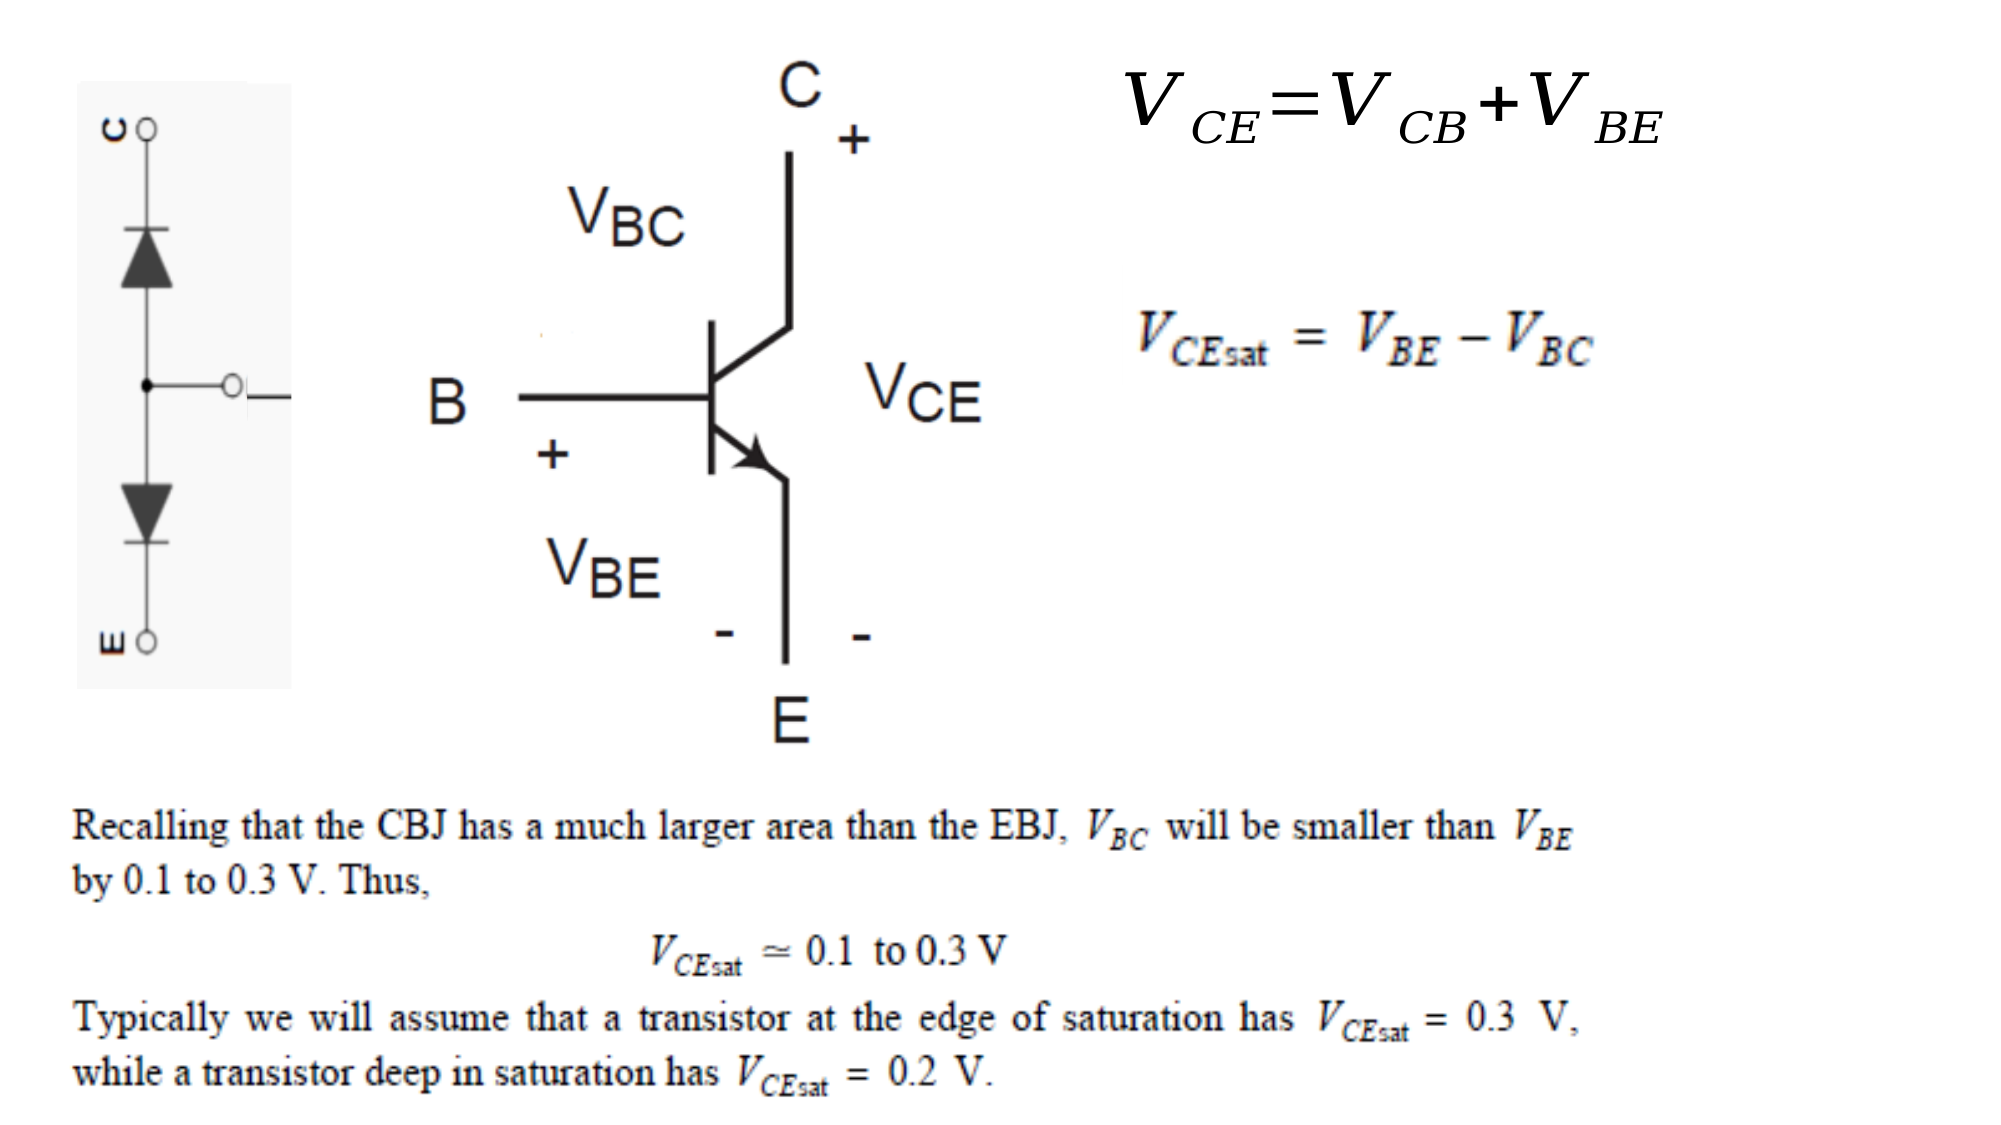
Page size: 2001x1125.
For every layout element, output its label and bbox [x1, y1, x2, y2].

picture [0, 18, 995, 751]
picture [60, 788, 1586, 1105]
picture [1121, 265, 1612, 385]
